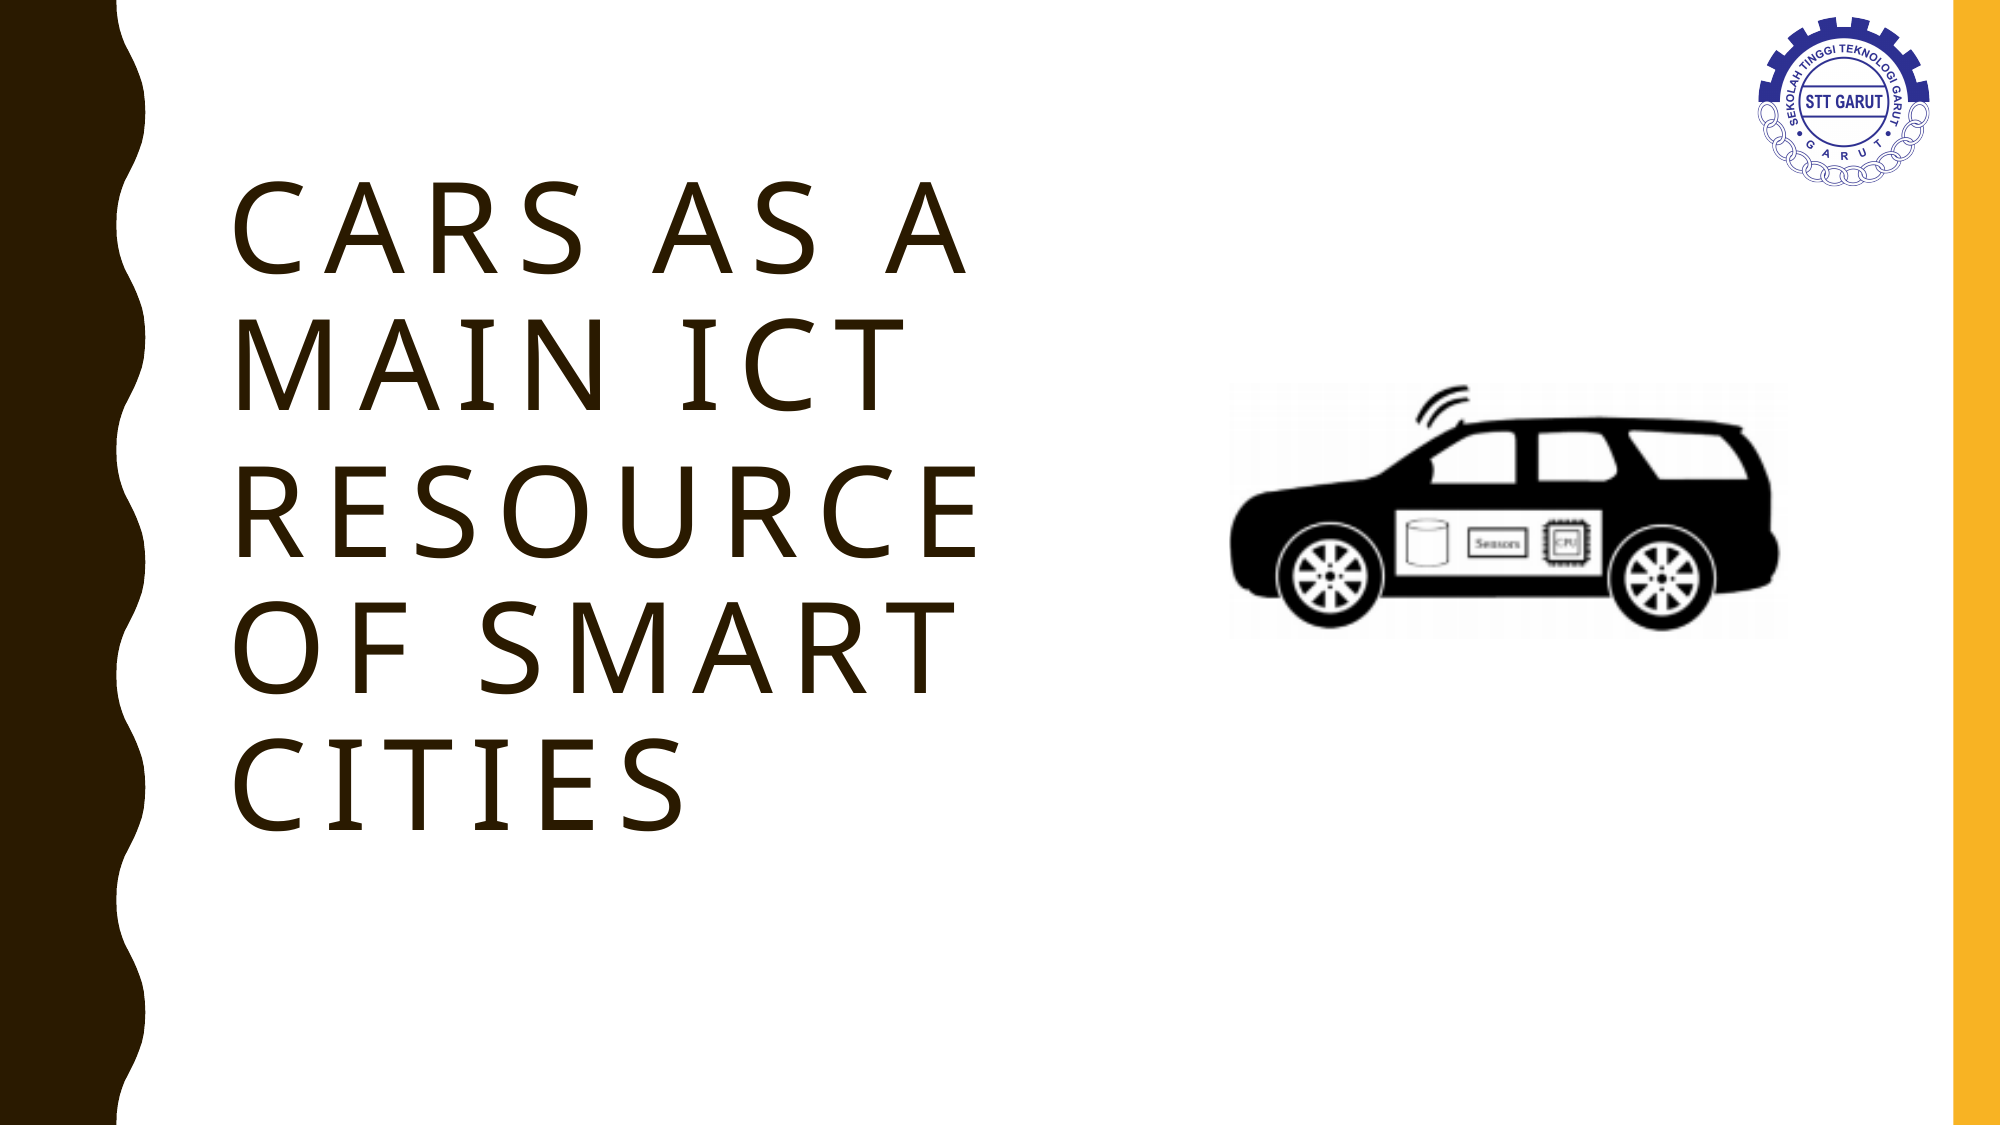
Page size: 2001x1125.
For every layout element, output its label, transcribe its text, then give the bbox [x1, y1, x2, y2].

text_box CARS AS A MAIN ICT RESOURCE OF SMART CITIES [212, 150, 1072, 872]
picture [1754, 13, 1933, 190]
picture [1229, 383, 1788, 639]
